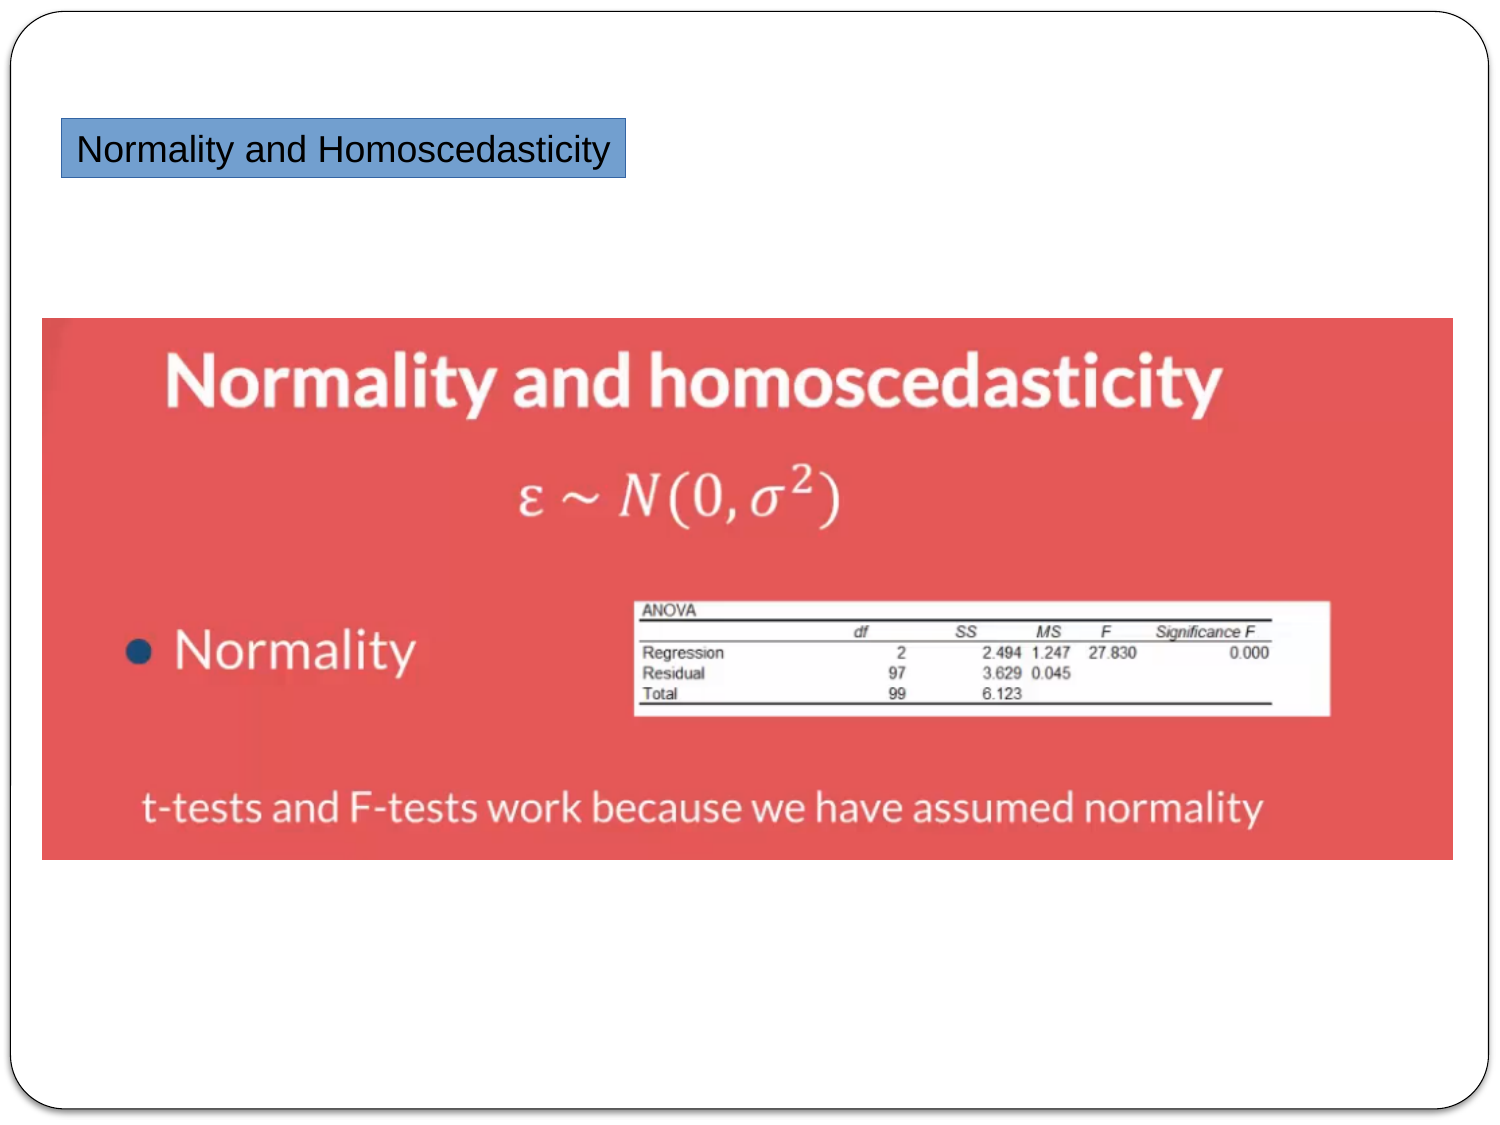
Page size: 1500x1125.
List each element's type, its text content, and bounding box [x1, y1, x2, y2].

text_box Normality and Homoscedasticity [61, 118, 626, 178]
picture [42, 318, 1453, 860]
